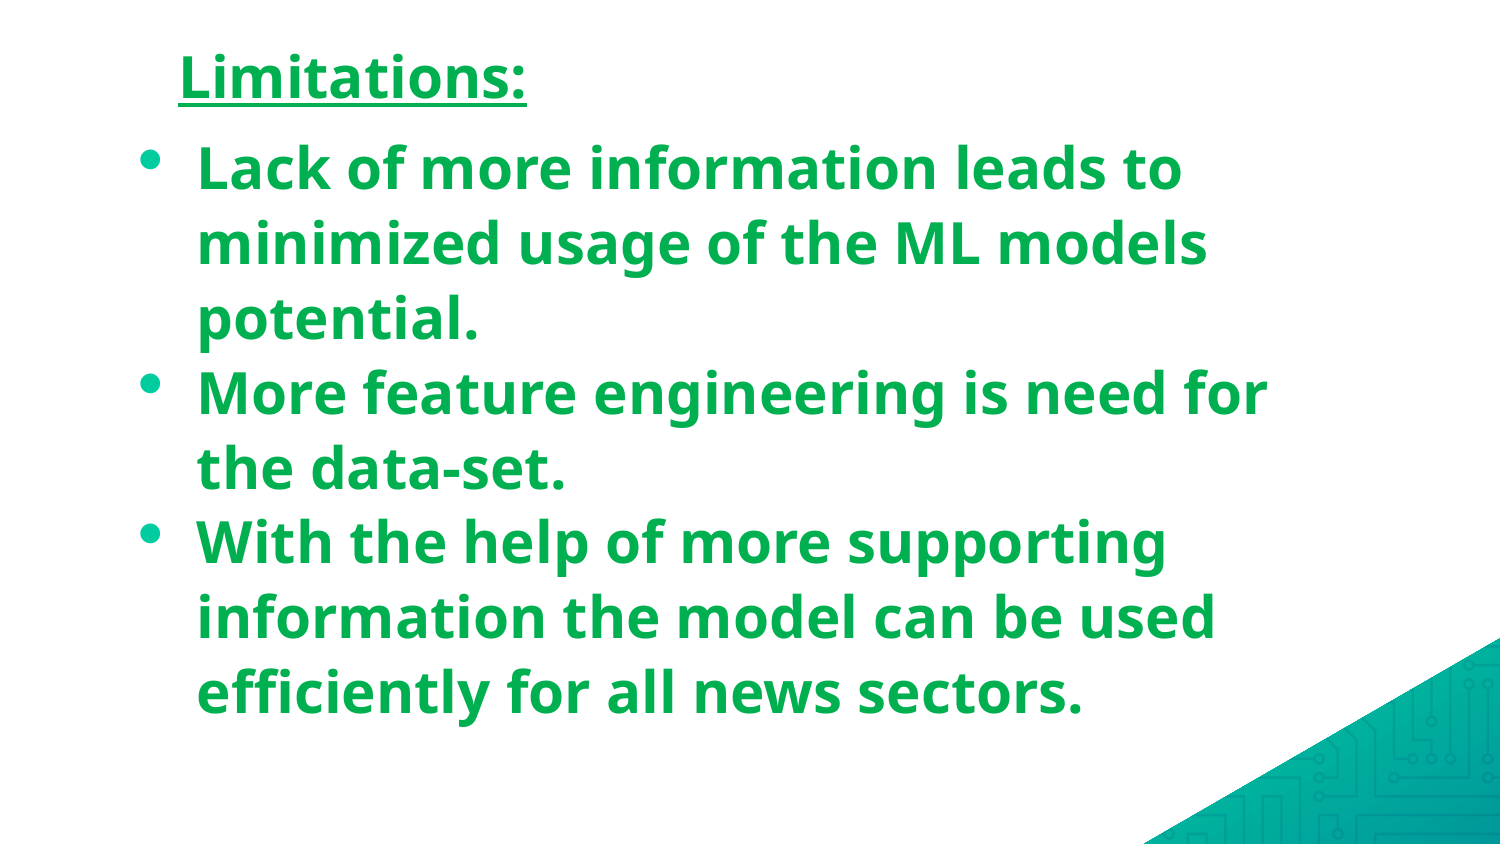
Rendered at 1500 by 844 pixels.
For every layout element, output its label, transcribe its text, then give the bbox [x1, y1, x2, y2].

list Limitations: Lack of more information leads to minimized usage of the ML models potential. More feature engineering is need for the data-set. With the help of more supporting information the model can be used efficiently for all news sectors. [140, 35, 1360, 786]
